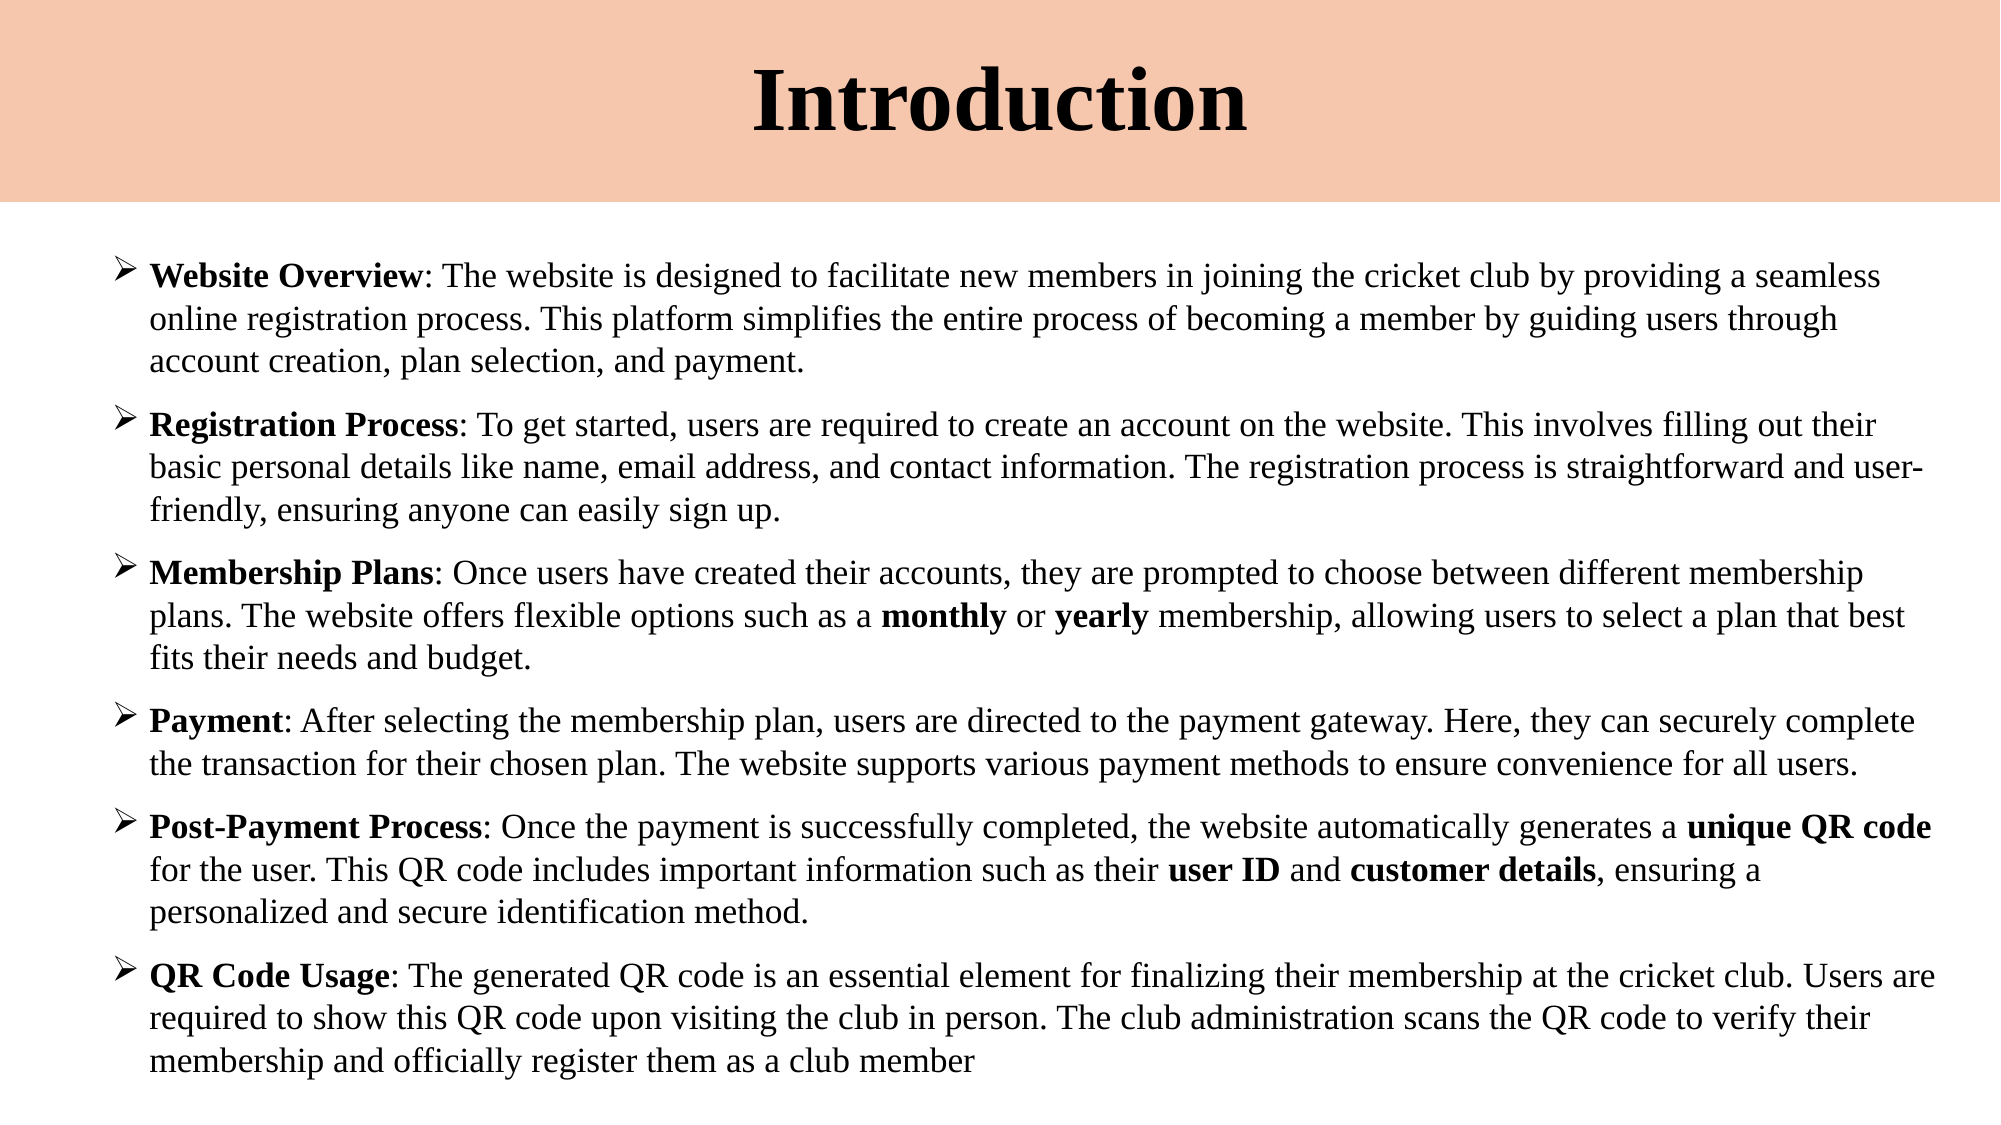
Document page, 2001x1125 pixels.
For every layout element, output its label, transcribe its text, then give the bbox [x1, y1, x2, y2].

list Website Overview: The website is designed to facilitate new members in joining the cricket club by providing a seamless online registration process. This platform simplifies the entire process of becoming a member by guiding users through account creation, plan selection, and payment. Registration Process: To get started, users are required to create an account on the website. This involves filling out their basic personal details like name, email address, and contact information. The registration process is straightforward and user-friendly, ensuring anyone can easily sign up. Membership Plans: Once users have created their accounts, they are prompted to choose between different membership plans. The website offers flexible options such as a monthly or yearly membership, allowing users to select a plan that best fits their needs and budget. Payment: After selecting the membership plan, users are directed to the payment gateway. Here, they can securely complete the transaction for their chosen plan. The website supports various payment methods to ensure convenience for all users. Post-Payment Process: Once the payment is successfully completed, the website automatically generates a unique QR code for the user. This QR code includes important information such as their user ID and customer details, ensuring a personalized and secure identification method. QR Code Usage: The generated QR code is an essential element for finalizing their membership at the cricket club. Users are required to show this QR code upon visiting the club in person. The club administration scans the QR code to verify their membership and officially register them as a club member [96, 244, 1957, 1125]
title Introduction [0, 0, 2000, 202]
